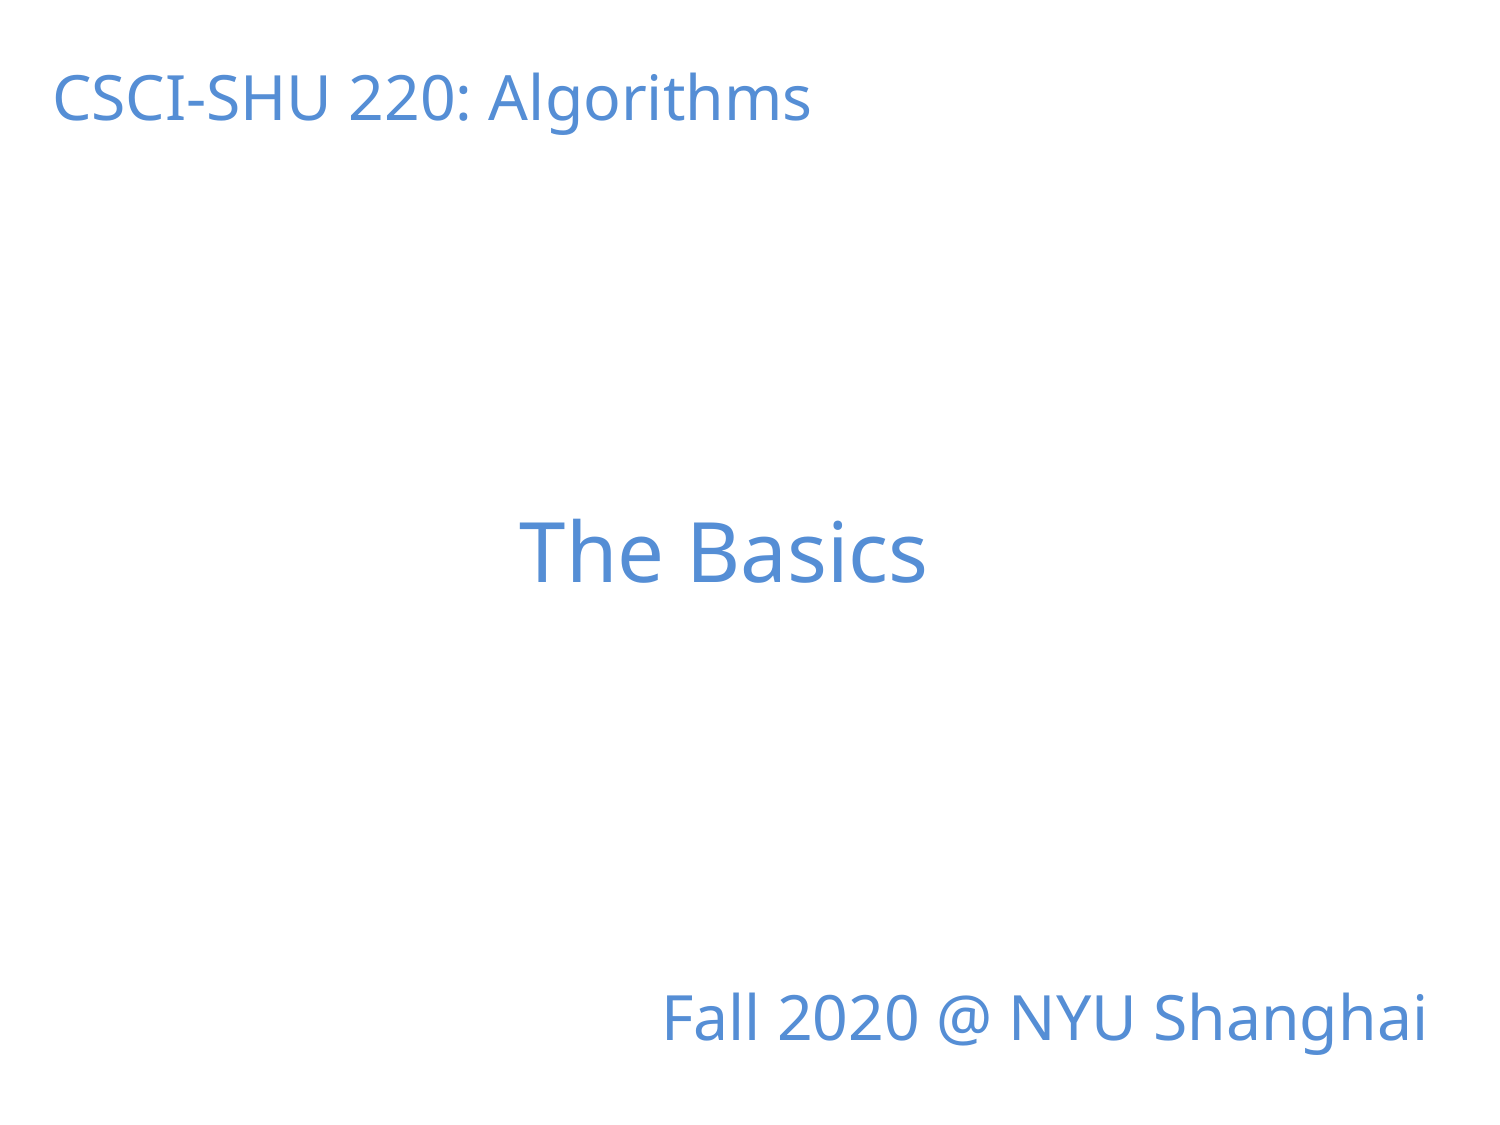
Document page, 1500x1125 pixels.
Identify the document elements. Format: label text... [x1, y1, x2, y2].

subtitle Fall 2020 @ NYU Shanghai [563, 969, 1500, 1125]
text_box The Basics [170, 449, 1279, 650]
text_box CSCI-SHU 220: Algorithms [0, 50, 872, 141]
